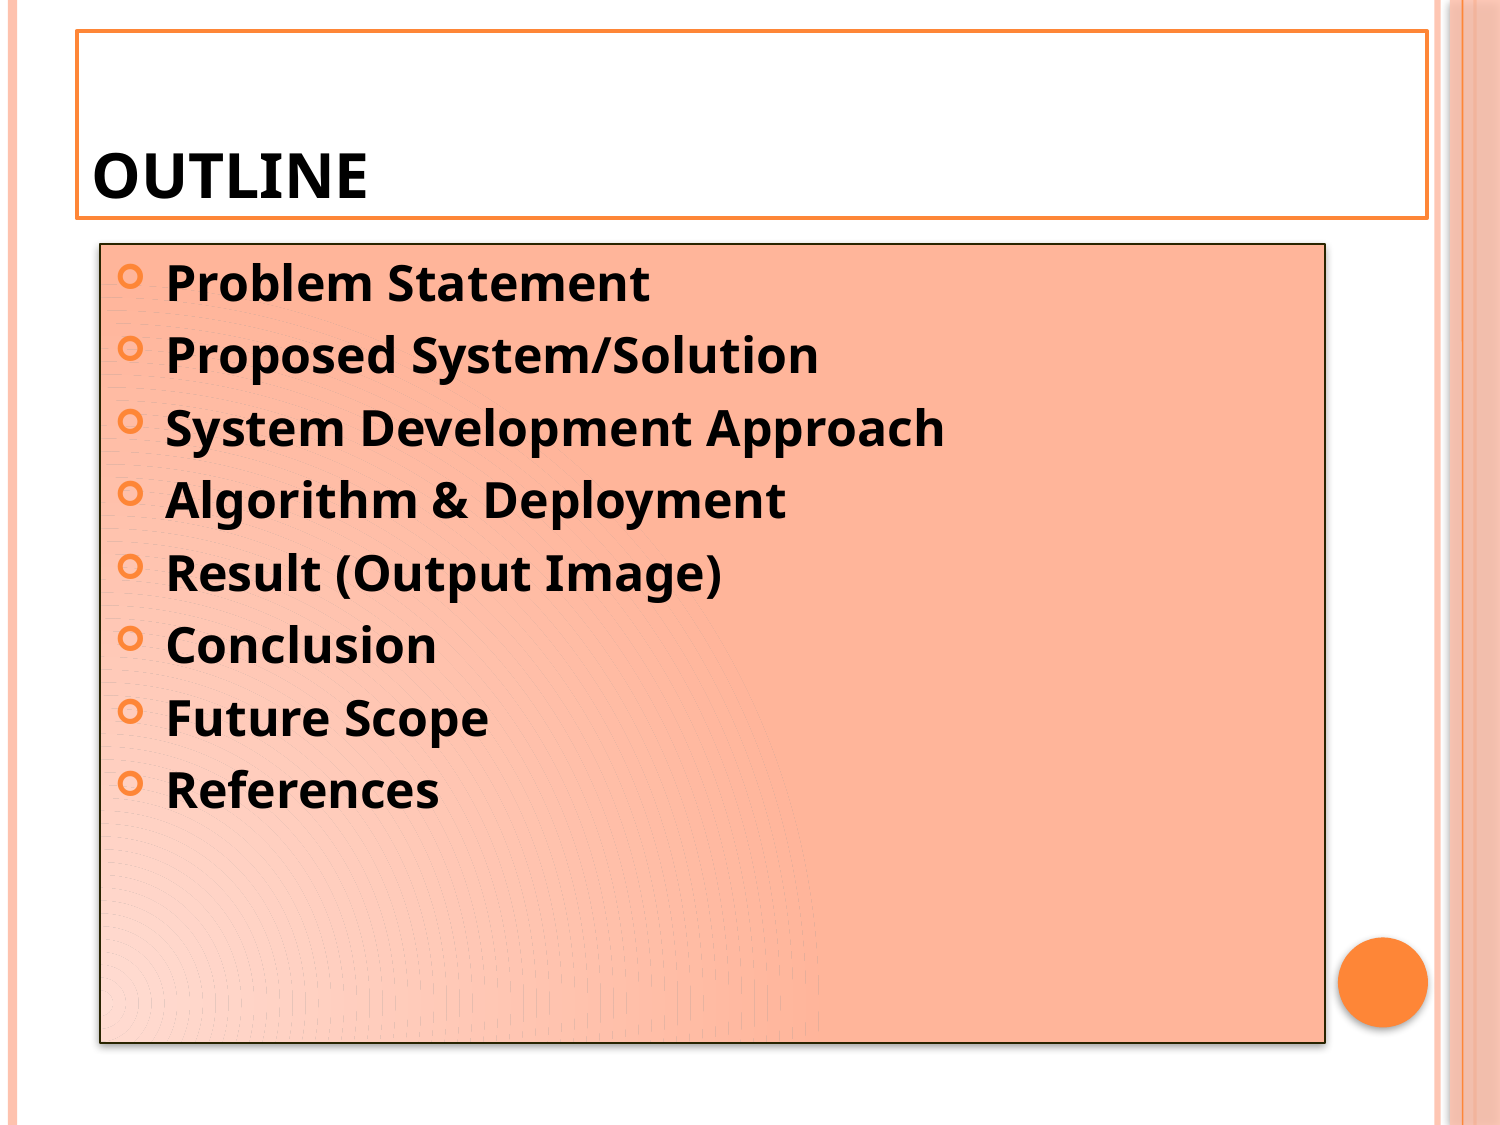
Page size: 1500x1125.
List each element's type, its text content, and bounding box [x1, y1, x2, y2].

list Problem Statement Proposed System/Solution System Development Approach Algorithm & Deployment Result (Output Image) Conclusion Future Scope References [99, 243, 1326, 1044]
title OUTLINE [75, 29, 1429, 220]
